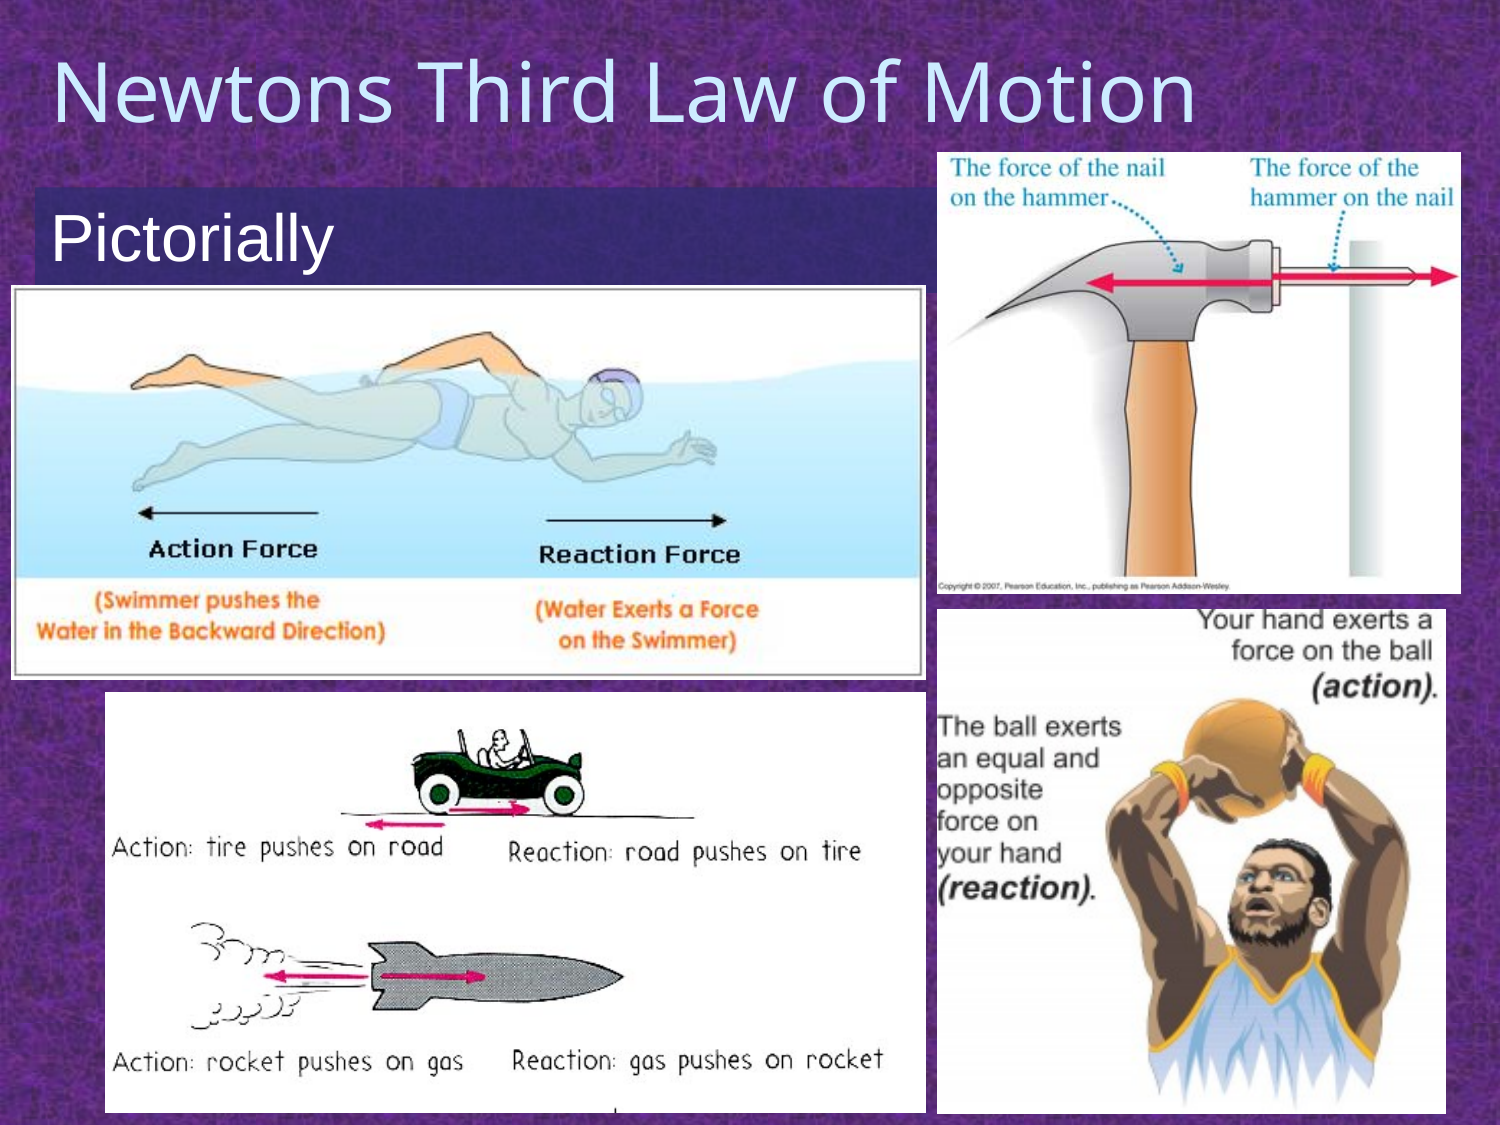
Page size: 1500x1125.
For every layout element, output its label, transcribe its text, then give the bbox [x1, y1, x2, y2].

list Pictorially [34, 187, 932, 287]
picture [105, 692, 927, 1114]
picture [937, 609, 1446, 1114]
title Newtons Third Law of Motion [34, 13, 1466, 165]
picture [11, 285, 926, 680]
picture [937, 152, 1461, 595]
